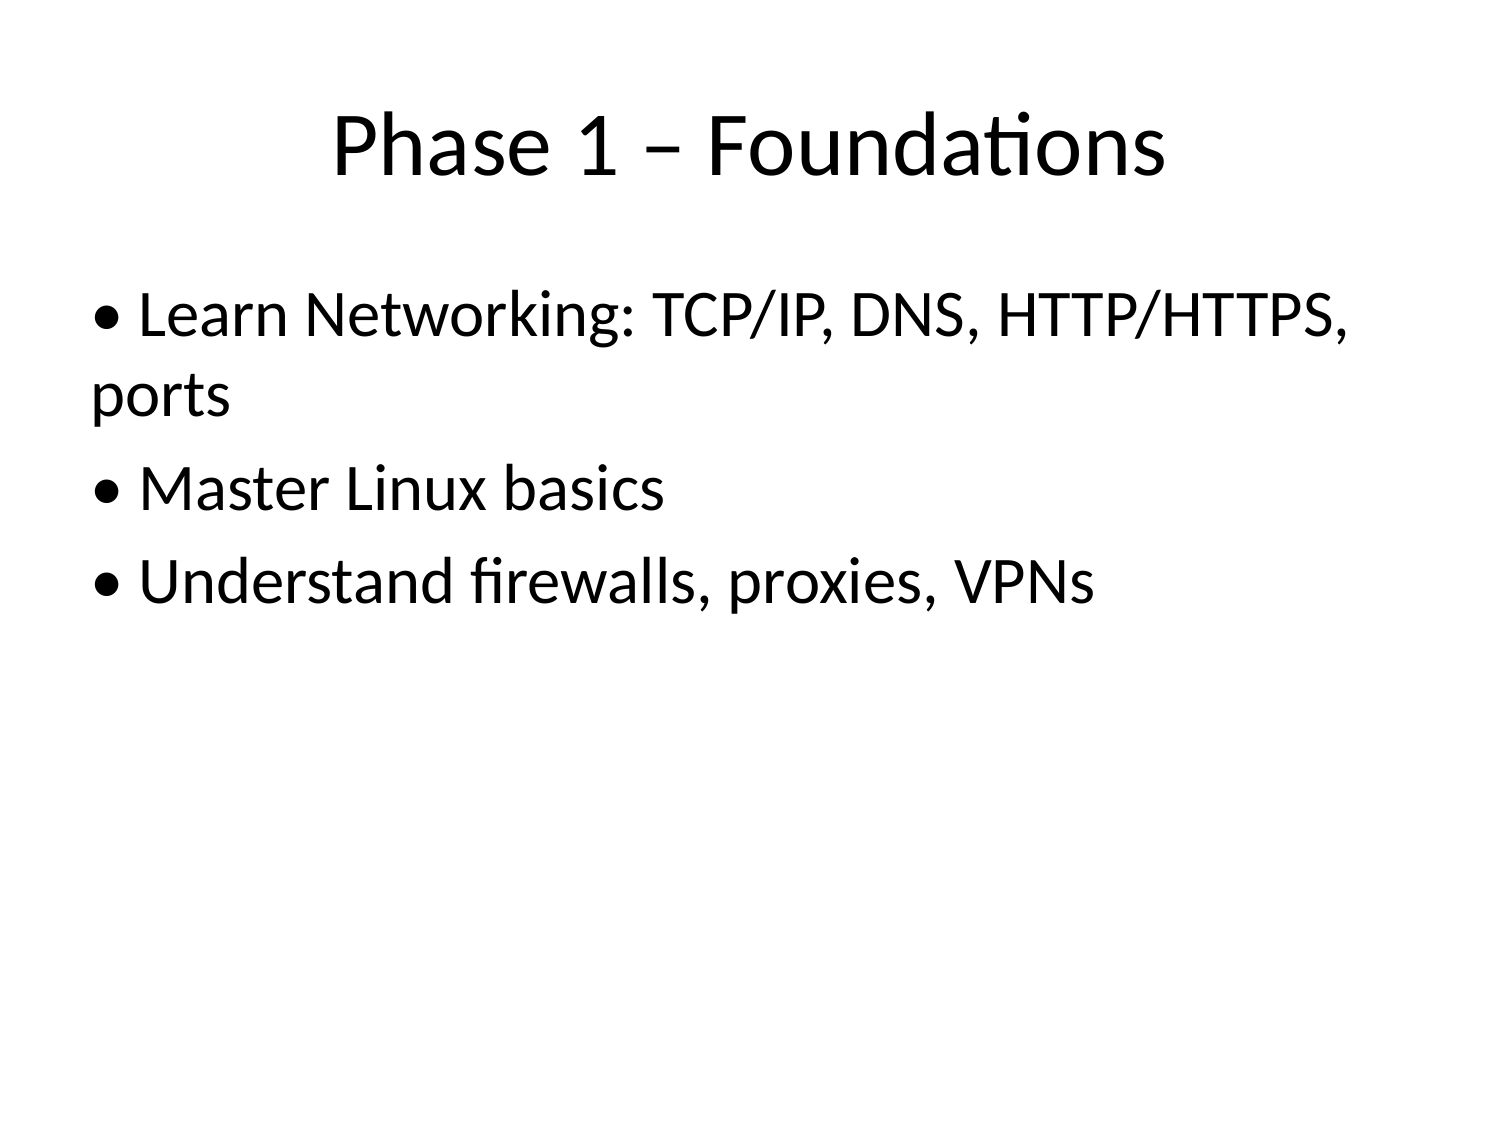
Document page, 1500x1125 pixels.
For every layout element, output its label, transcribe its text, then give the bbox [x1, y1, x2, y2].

title Phase 1 – Foundations [75, 45, 1425, 233]
list • Learn Networking: TCP/IP, DNS, HTTP/HTTPS, ports • Master Linux basics • Understand firewalls, proxies, VPNs [75, 262, 1425, 1005]
